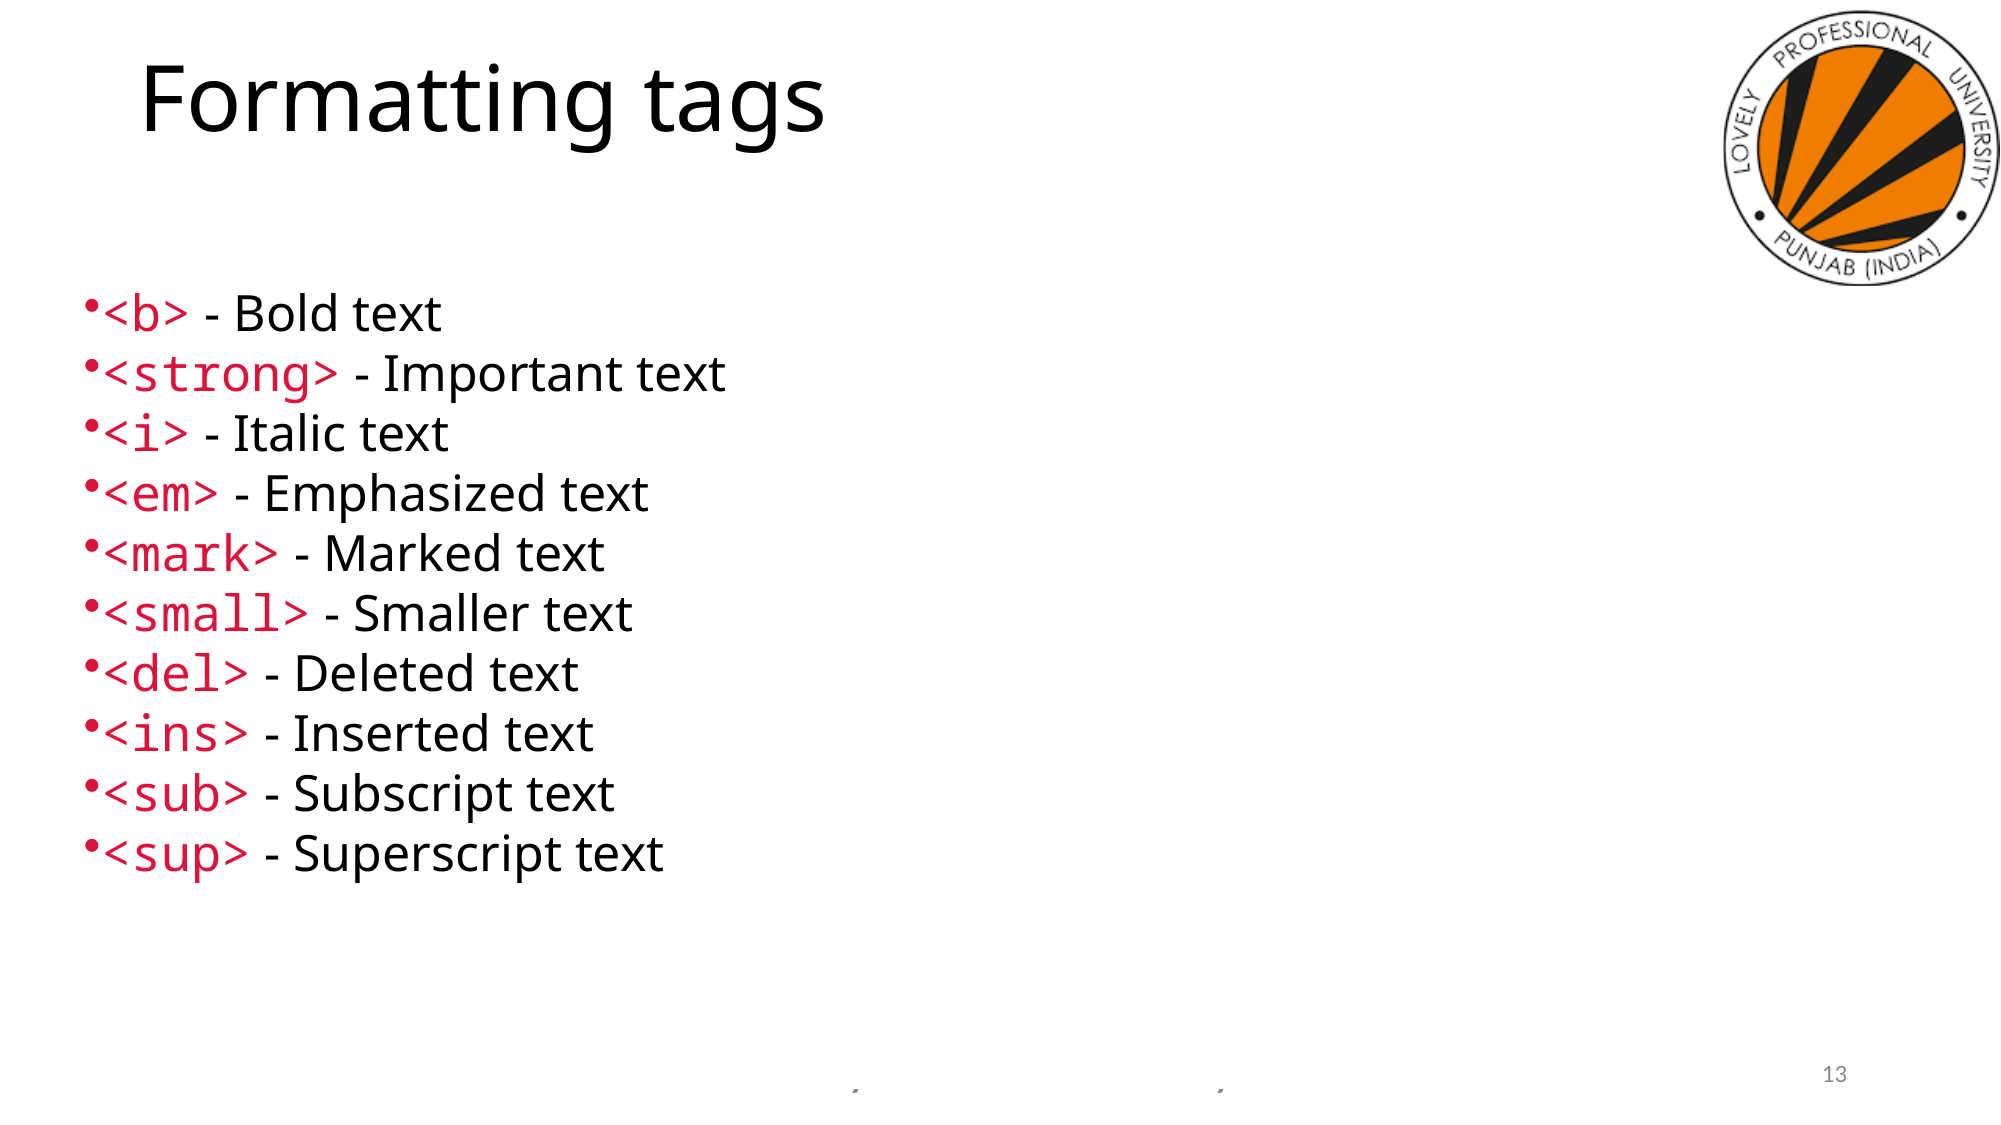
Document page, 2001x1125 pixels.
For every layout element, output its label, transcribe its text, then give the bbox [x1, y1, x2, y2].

list <b> - Bold text <strong> - Important text <i> - Italic text <em> - Emphasized text <mark> - Marked text <small> - Smaller text <del> - Deleted text <ins> - Inserted text <sub> - Subscript text <sup> - Superscript text [68, 173, 1456, 1089]
title Formatting tags [123, 1, 1638, 203]
picture [1723, 0, 2000, 286]
slide_number 13 [1412, 1042, 1863, 1103]
footer Lovely Professional University [662, 1089, 1338, 1103]
